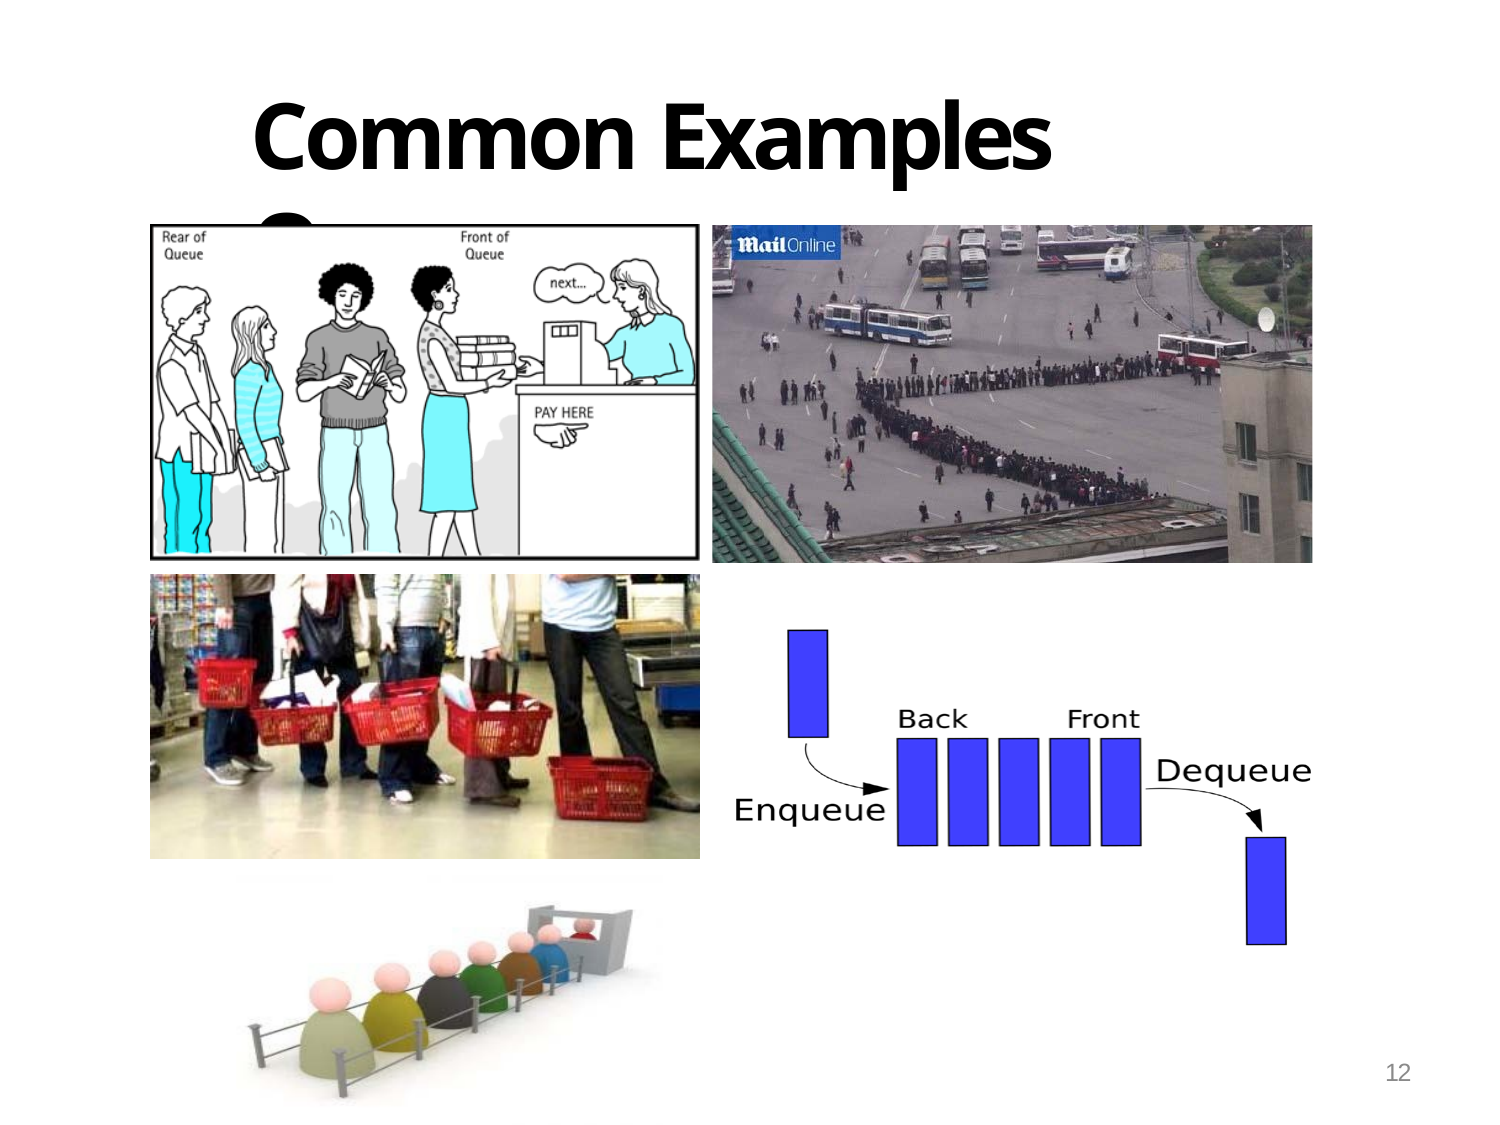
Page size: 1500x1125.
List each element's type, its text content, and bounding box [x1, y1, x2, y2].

title Common Examples Queue [248, 76, 1252, 299]
text_box [712, 224, 1313, 563]
slide_number 12 [1380, 1047, 1415, 1125]
text_box [150, 574, 700, 859]
text_box [236, 875, 663, 1125]
text_box [724, 624, 1313, 950]
text_box [150, 224, 700, 561]
